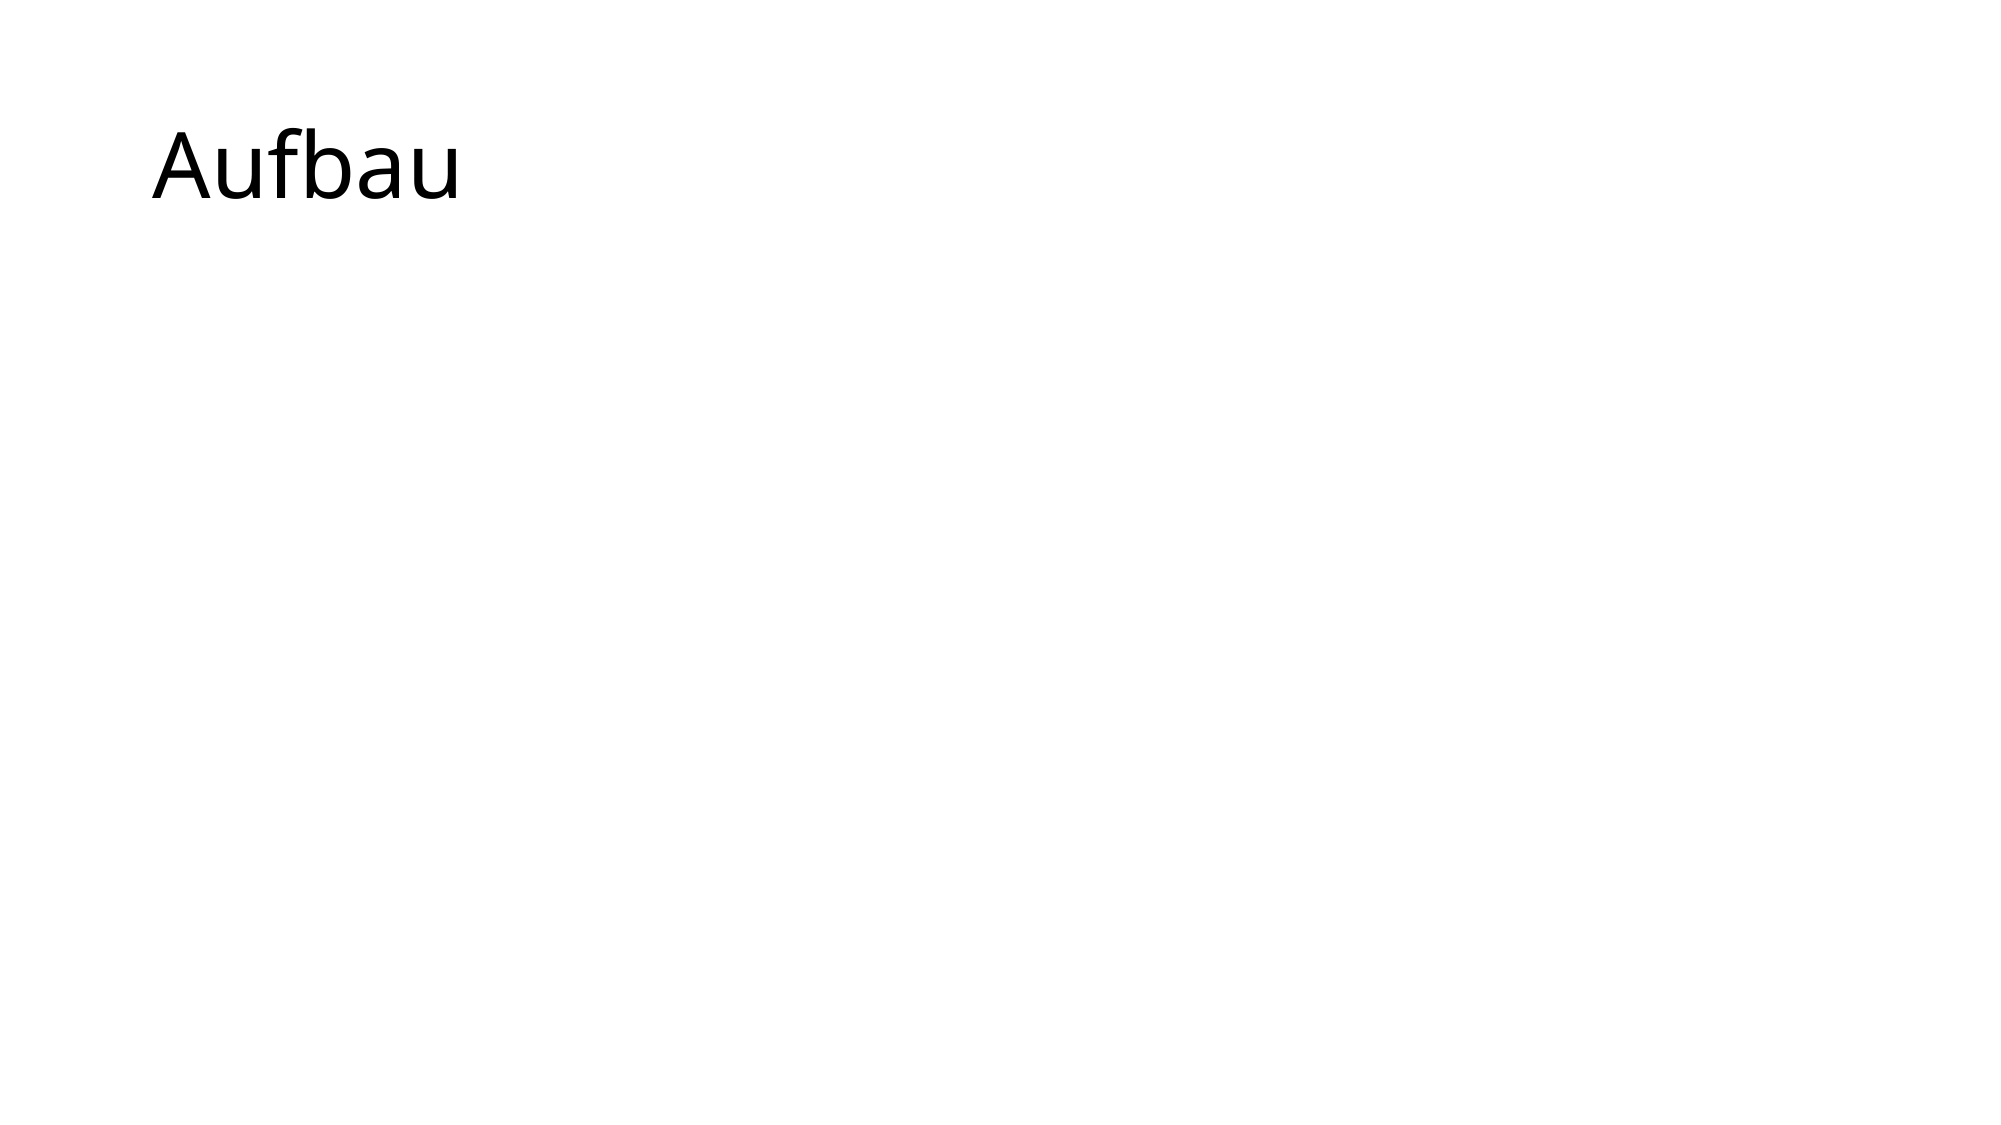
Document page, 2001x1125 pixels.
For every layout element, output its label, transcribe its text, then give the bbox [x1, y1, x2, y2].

title Aufbau [137, 59, 1863, 278]
